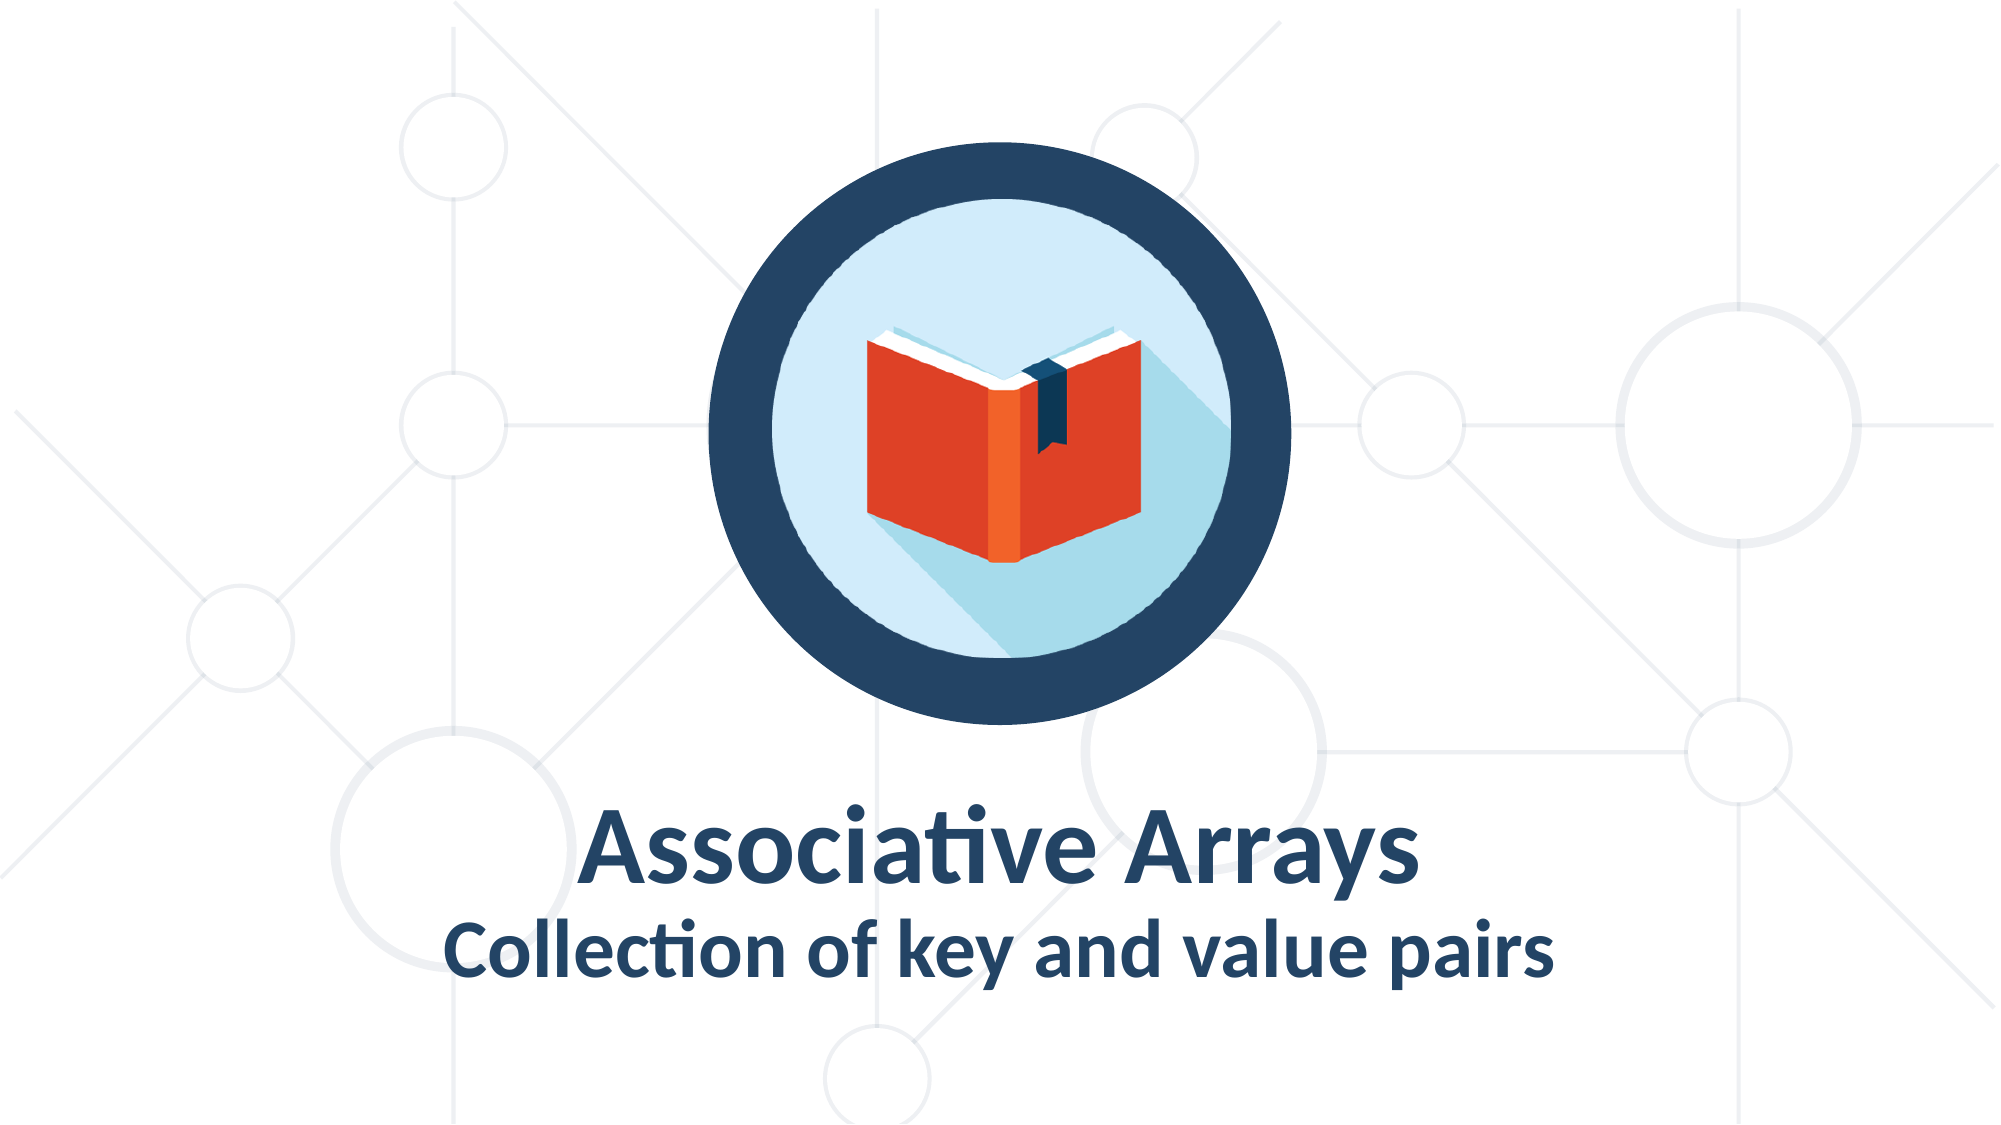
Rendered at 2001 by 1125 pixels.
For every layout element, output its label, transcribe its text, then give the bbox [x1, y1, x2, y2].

picture [772, 199, 1231, 659]
list Associative Arrays [100, 771, 1900, 898]
list Collection of key and value pairs [100, 900, 1900, 983]
